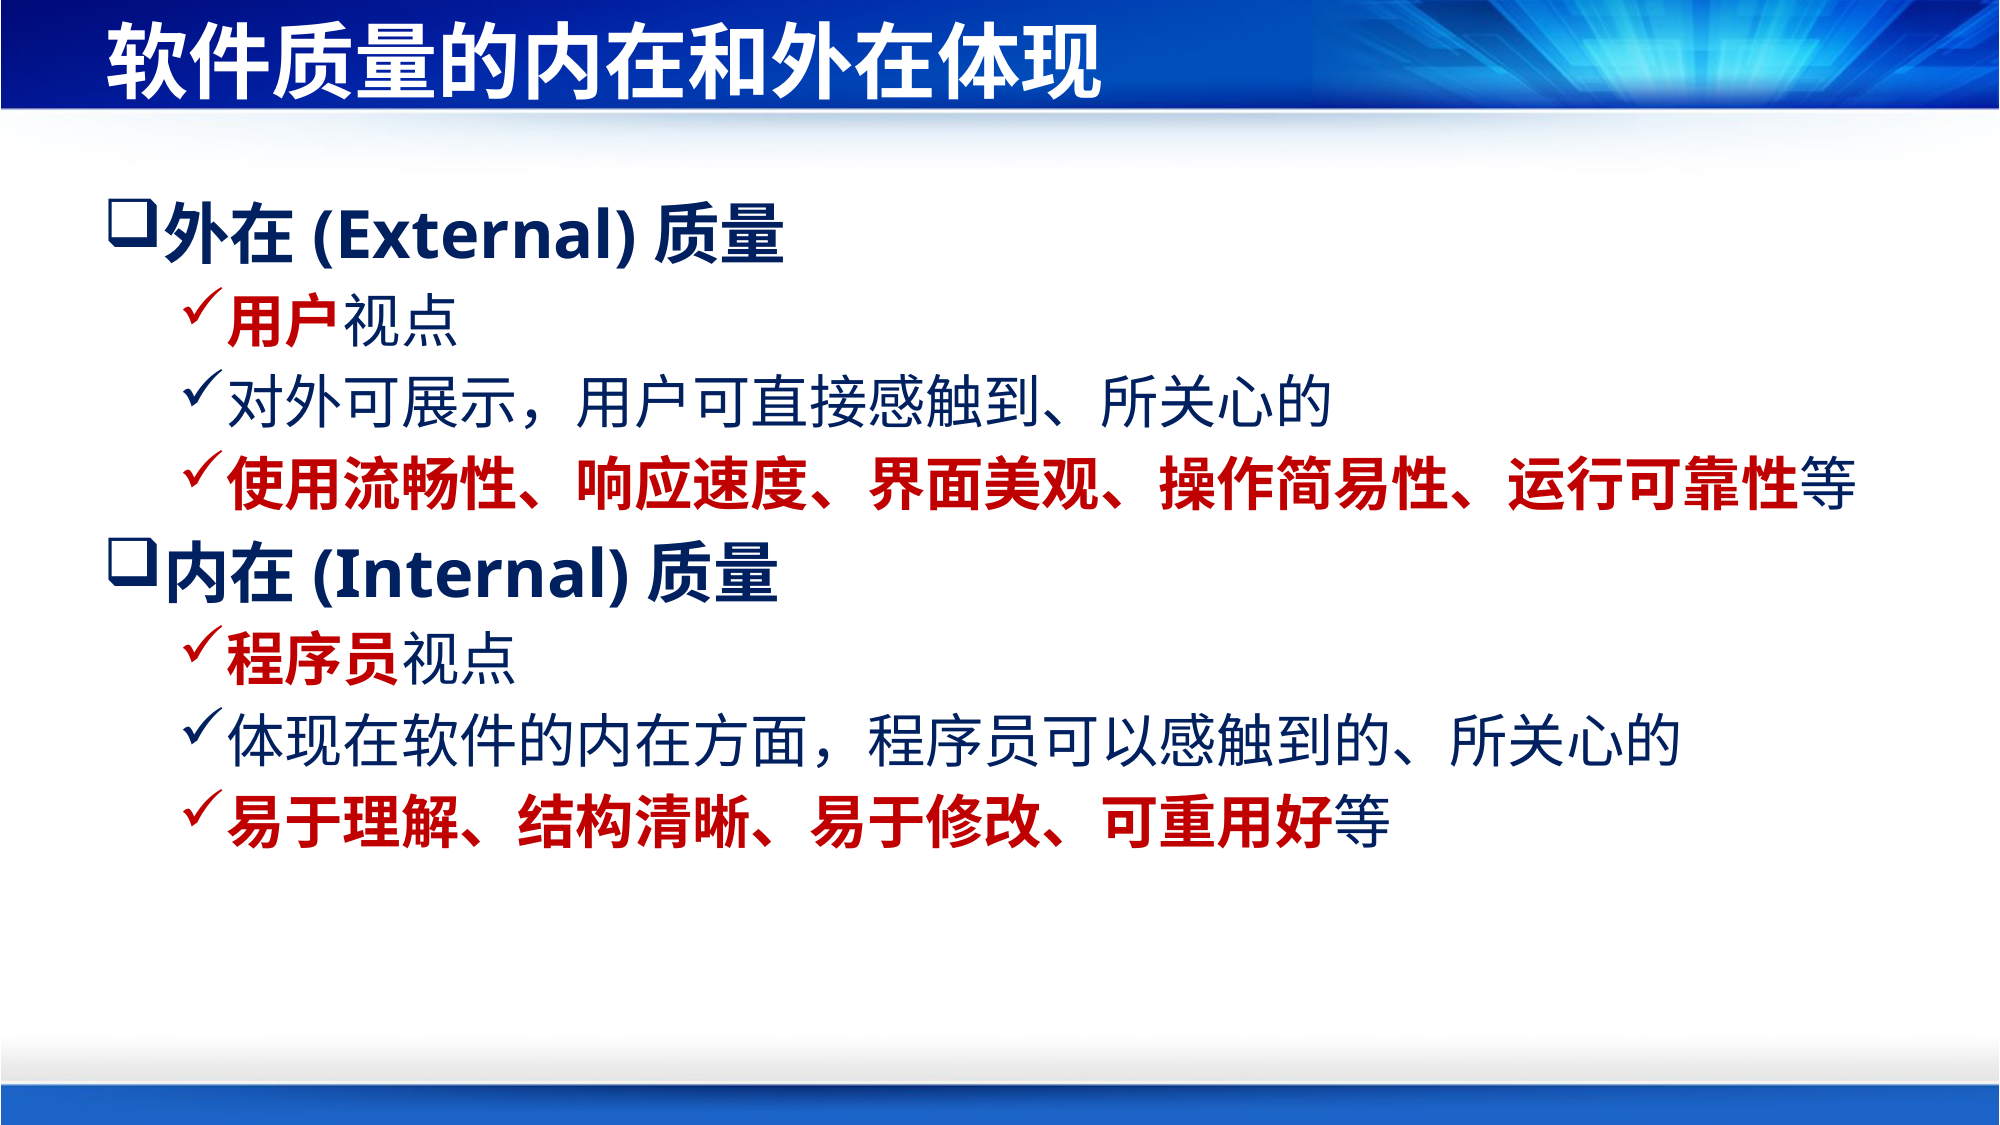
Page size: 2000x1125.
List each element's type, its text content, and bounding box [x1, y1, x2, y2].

picture [1, 0, 1999, 1125]
list 外在(External)质量 用户视点 对外可展示，用户可直接感触到、所关心的 使用流畅性、响应速度、界面美观、操作简易性、运行可靠性等 内在(Internal)质量 程序员视点 体现在软件的内在方面，程序员可以感触到的、所关心的 易于理解、结构清晰、易于修改、可重用好等 [88, 184, 1880, 1012]
title 软件质量的内在和外在体现 [90, 1, 1880, 118]
